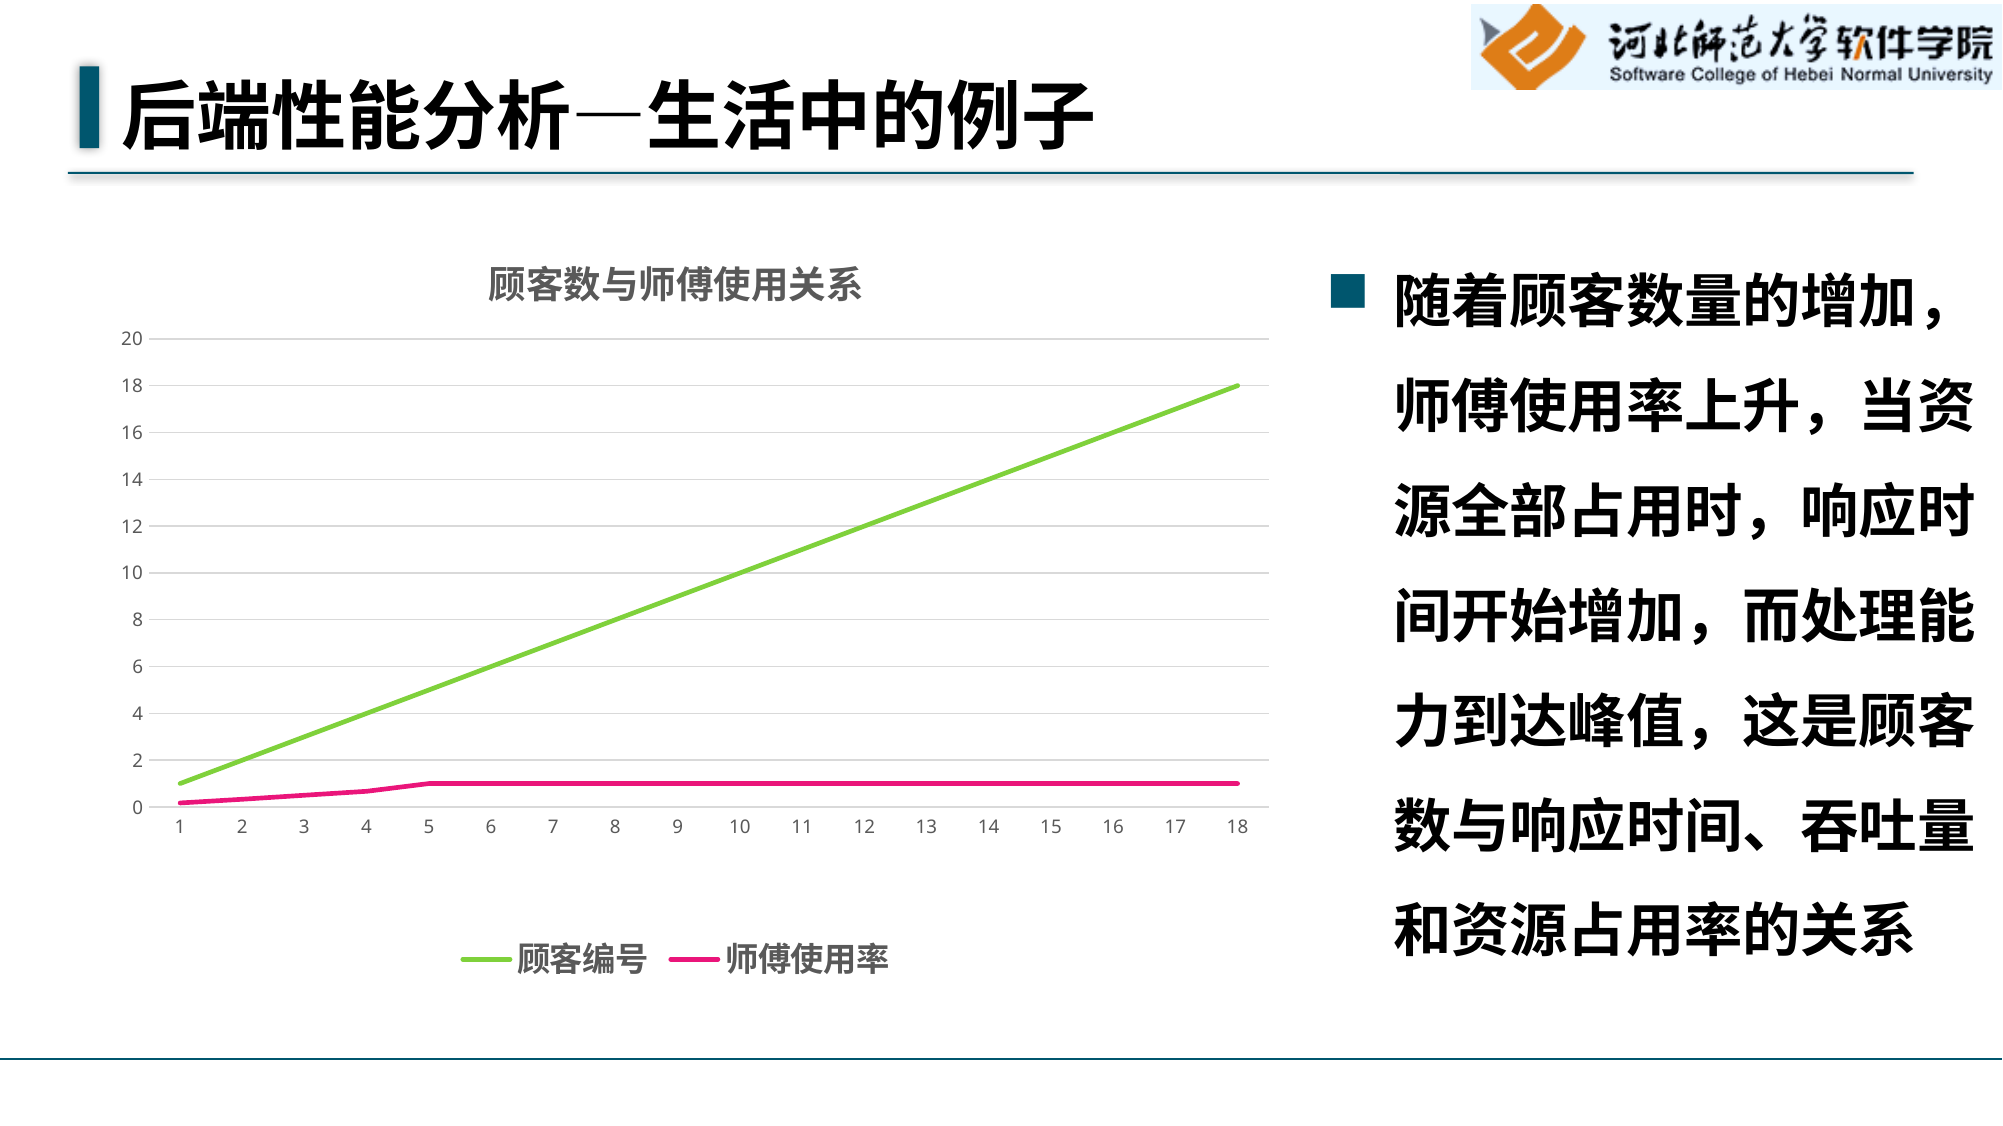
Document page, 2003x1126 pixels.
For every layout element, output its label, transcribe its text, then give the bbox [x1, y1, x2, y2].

list 随着顾客数量的增加，师傅使用率上升，当资源全部占用时，响应时间开始增加，而处理能力到达峰值，这是顾客数与响应时间、吞吐量和资源占用率的关系 [1307, 219, 2003, 1048]
picture [1471, 4, 2002, 90]
title 后端性能分析—生活中的例子 [103, 66, 1462, 162]
chart [55, 219, 1297, 989]
